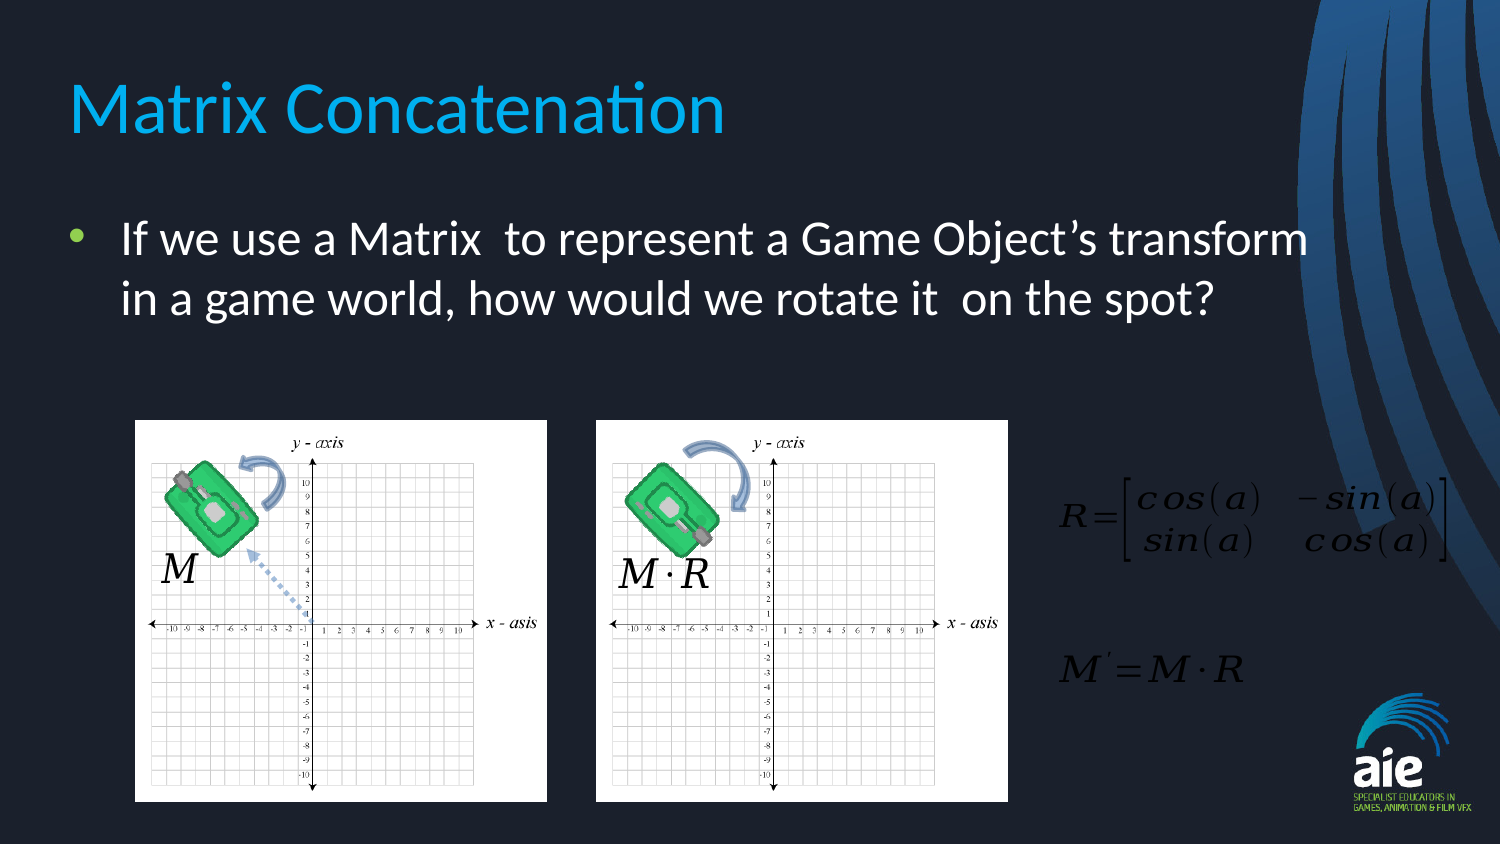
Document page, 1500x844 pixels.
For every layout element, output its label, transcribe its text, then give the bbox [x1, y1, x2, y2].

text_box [246, 548, 314, 623]
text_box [159, 457, 264, 562]
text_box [619, 457, 725, 562]
title Matrix Concatenation [53, 33, 1425, 175]
picture [0, 0, 1500, 844]
